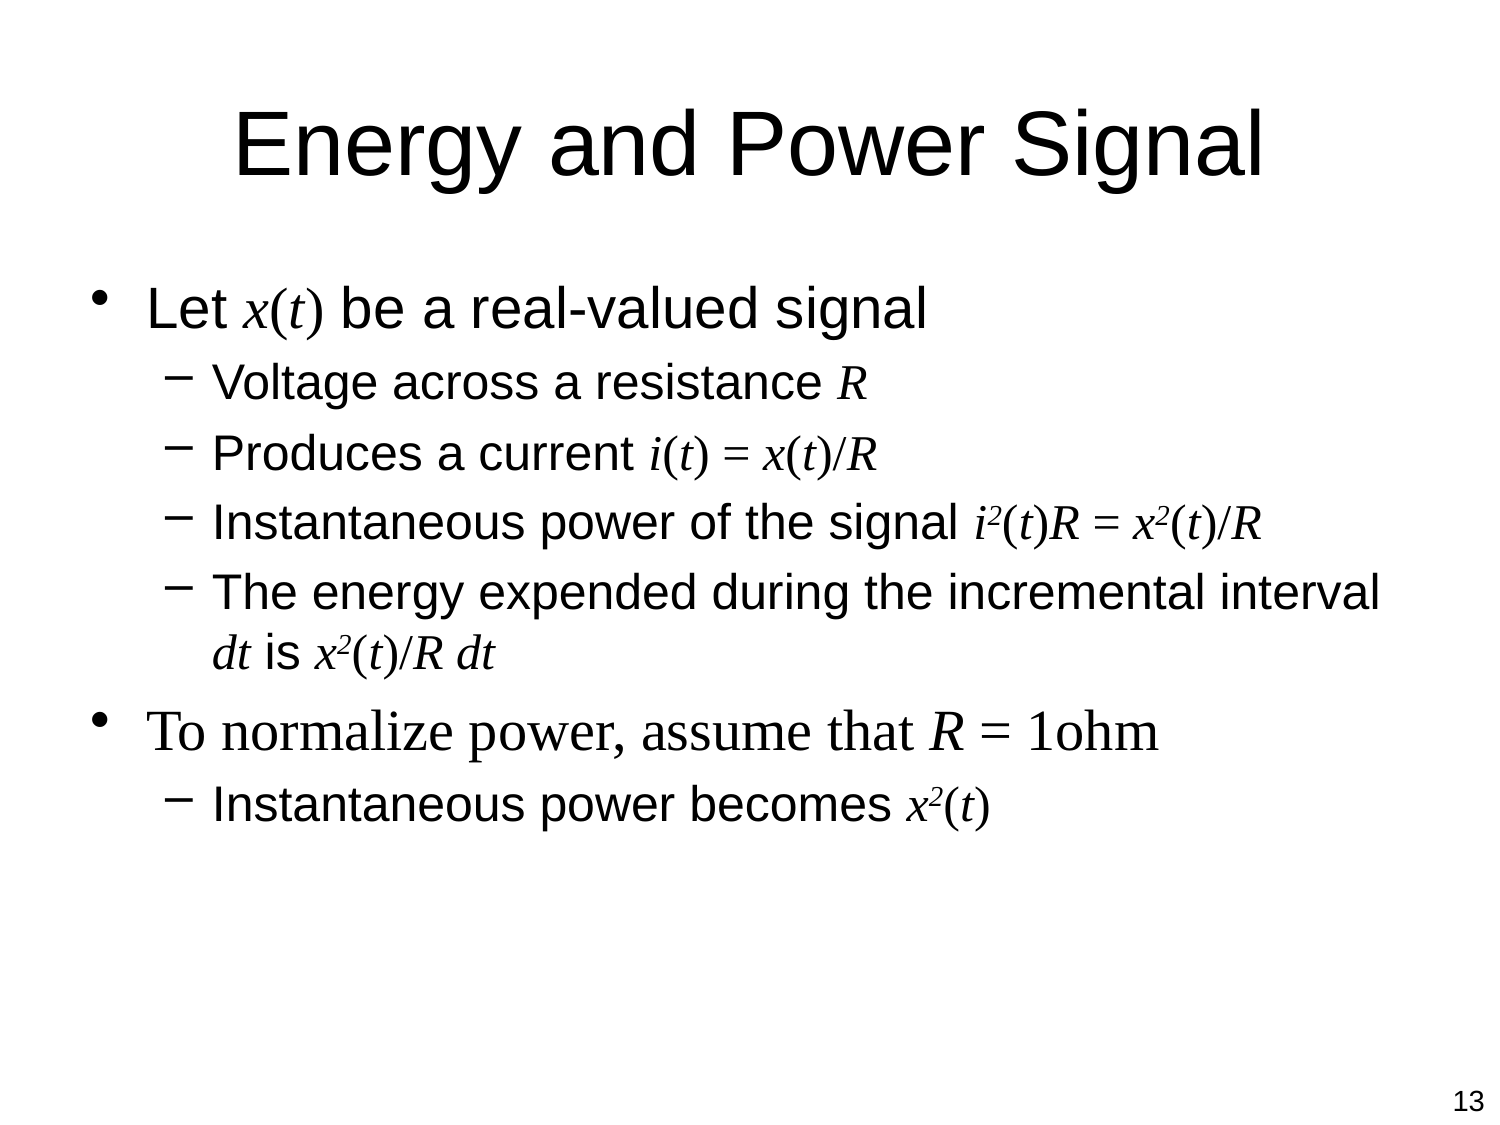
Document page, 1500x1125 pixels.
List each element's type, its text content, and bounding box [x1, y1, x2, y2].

list Let x(t) be a real-valued signal Voltage across a resistance R Produces a current i(t) = x(t)/R Instantaneous power of the signal i2(t)R = x2(t)/R The energy expended during the incremental interval dt is x2(t)/R dt To normalize power, assume that R = 1ohm Instantaneous power becomes x2(t) [74, 262, 1426, 1006]
slide_number 13 [1399, 1074, 1500, 1125]
title Energy and Power Signal [74, 44, 1426, 233]
